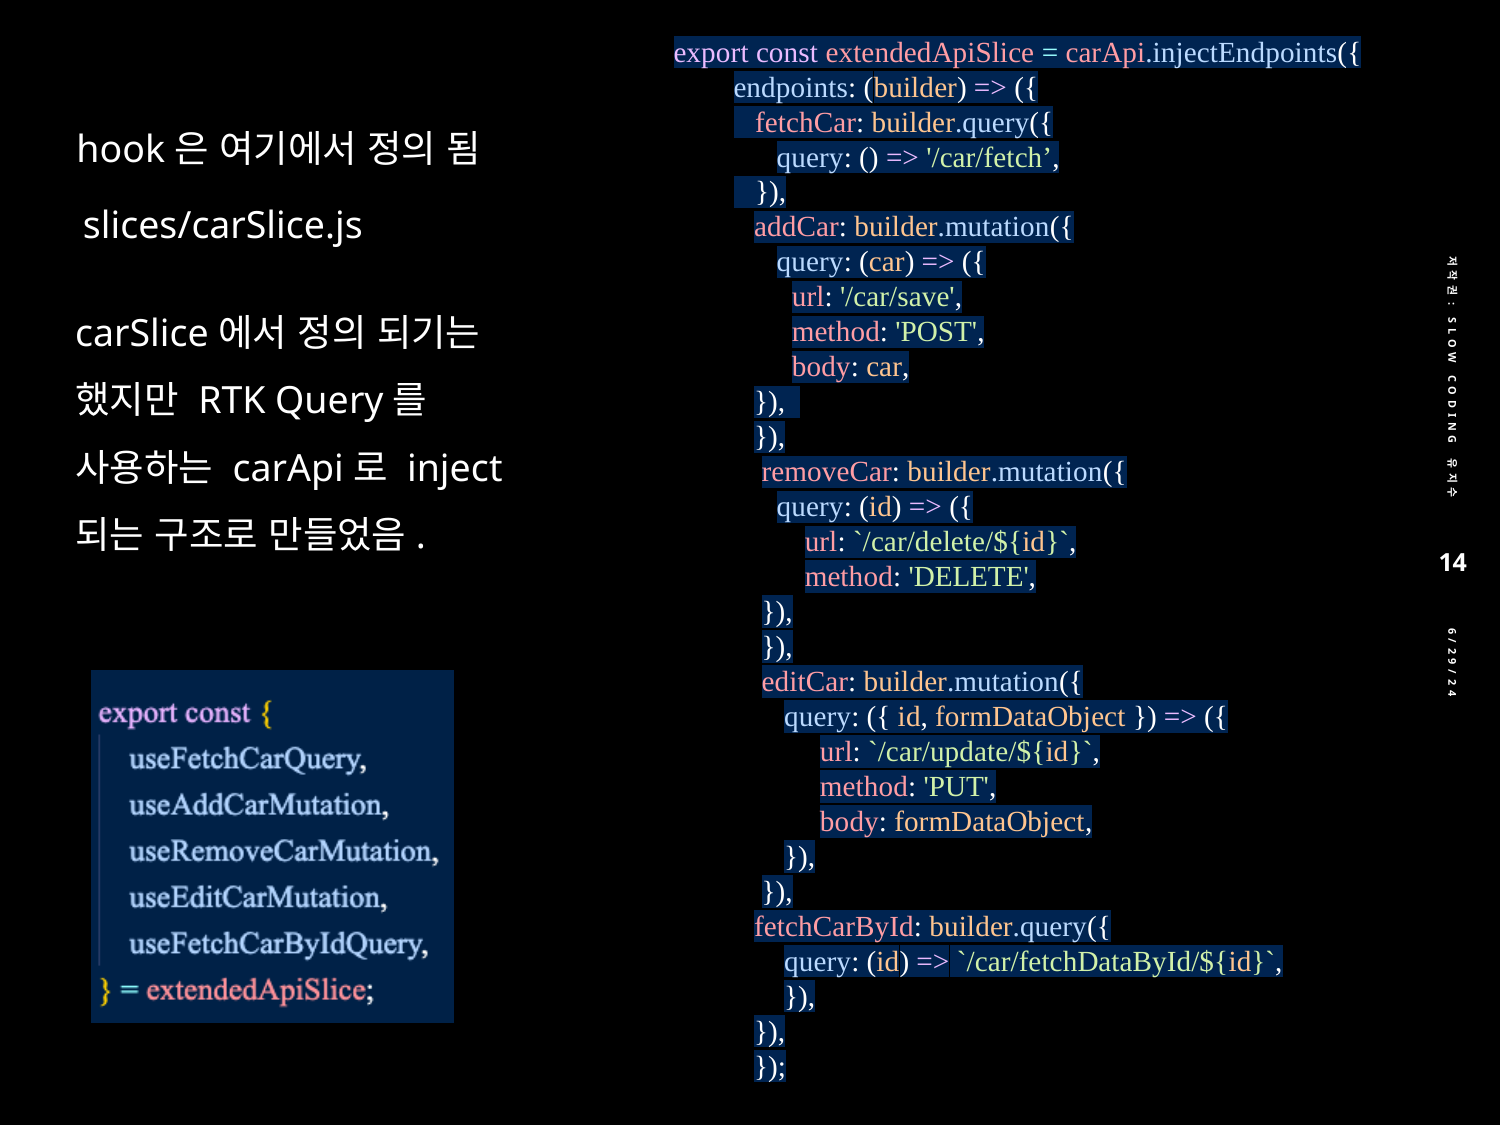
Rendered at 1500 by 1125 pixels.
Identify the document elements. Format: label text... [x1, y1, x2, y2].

slide_number 14 [1414, 528, 1492, 599]
text_box export const extendedApiSlice = carApi.injectEndpoints({ endpoints: (builder) => ({ fetchCar: builder.query({ query: () => '/car/fetch’, }), addCar: builder.mutation({ query: (car) => ({ url: '/car/save', method: 'POST', body: car, }), }), removeCar: builder.mutation({ query: (id) => ({ url: `/car/delete/${id}`, method: 'DELETE', }), }), editCar: builder.mutation({ query: ({ id, formDataObject }) => ({ url: `/car/update/${id}`, method: 'PUT', body: formDataObject, }), }), fetchCarById: builder.query({ query: (id) => `/car/fetchDataById/${id}`, }), }), }); [658, 25, 1387, 1090]
footer 저작권: Slow Coding 유지수 [1430, 75, 1476, 513]
text_box carSlice에서 정의 되기는 했지만 RTK Query를 사용하는 carApi로 inject되는 구조로 만들었음. [60, 278, 543, 564]
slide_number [1430, 613, 1476, 1052]
text_box hook은 여기에서 정의 됨 [0, 117, 586, 178]
picture [91, 670, 454, 1023]
text_box slices/carSlice.js [68, 193, 511, 254]
